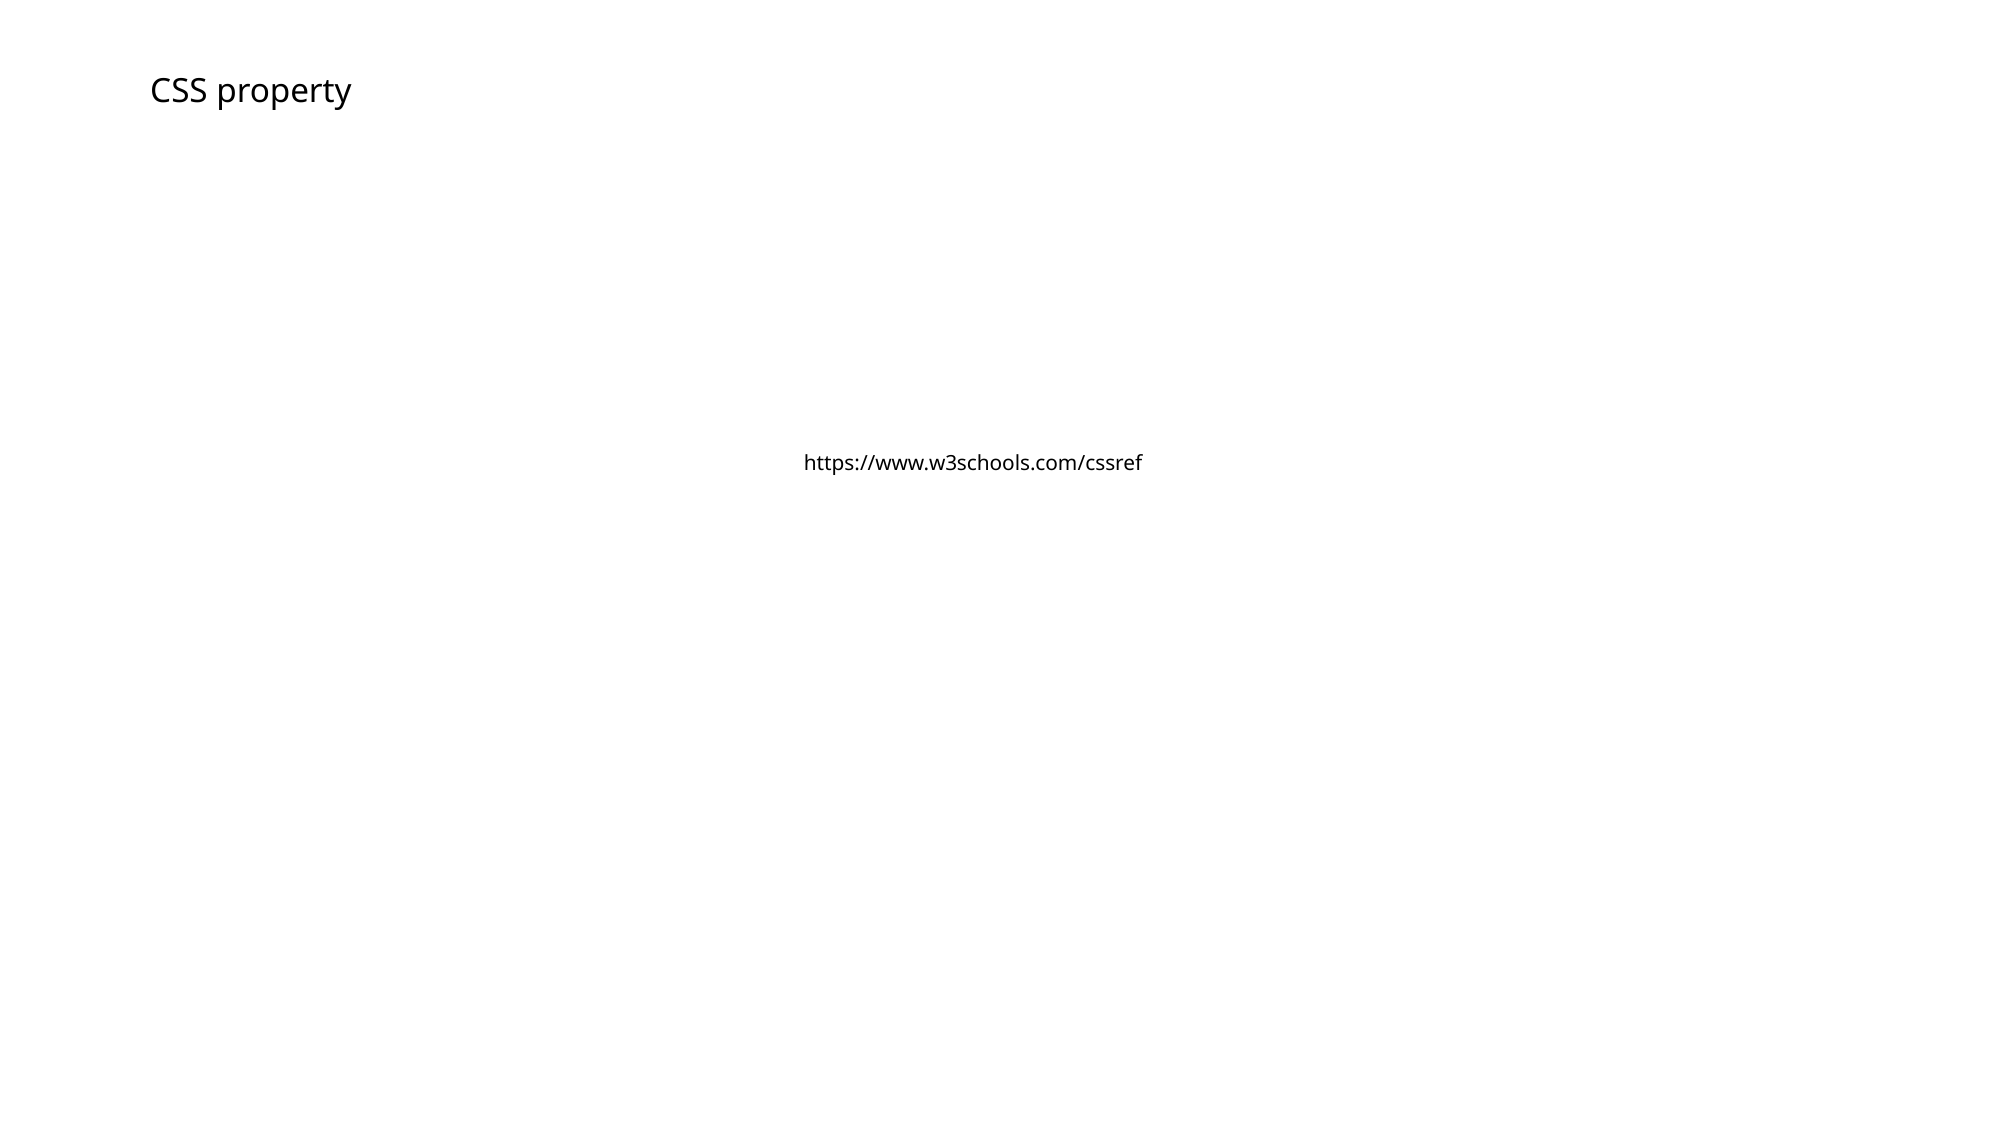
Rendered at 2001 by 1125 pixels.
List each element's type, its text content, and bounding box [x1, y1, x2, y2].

text_box CSS property [135, 61, 367, 117]
text_box https://www.w3schools.com/cssref [789, 441, 1211, 482]
